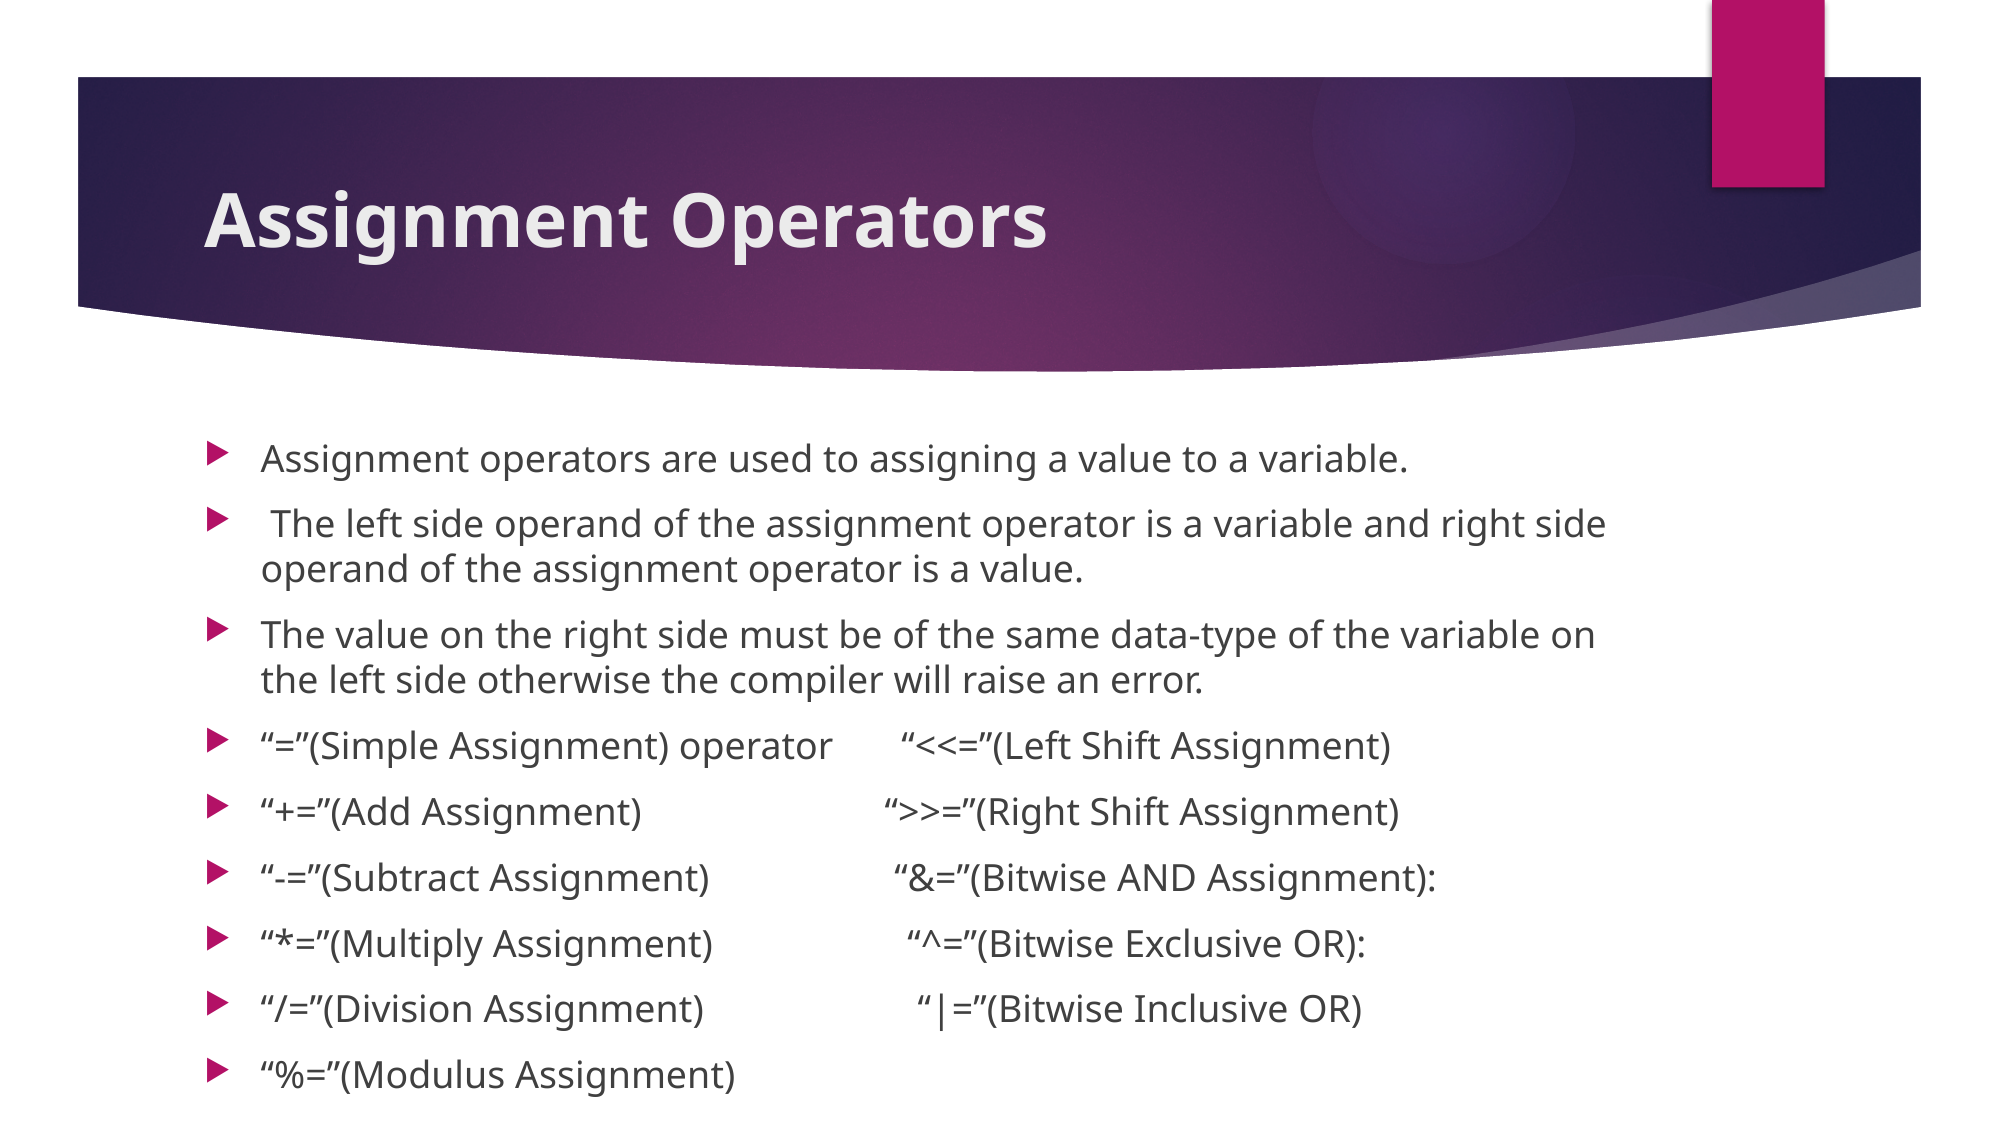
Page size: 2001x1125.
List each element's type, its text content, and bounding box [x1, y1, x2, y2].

list Assignment operators are used to assigning a value to a variable. The left side operand of the assignment operator is a variable and right side operand of the assignment operator is a value. The value on the right side must be of the same data-type of the variable on the left side otherwise the compiler will raise an error. “=”(Simple Assignment) operator “<<=”(Left Shift Assignment) “+=”(Add Assignment) “>>=”(Right Shift Assignment) “-=”(Subtract Assignment) “&=”(Bitwise AND Assignment): “*=”(Multiply Assignment) “^=”(Bitwise Exclusive OR): “/=”(Division Assignment) “|=”(Bitwise Inclusive OR) “%=”(Modulus Assignment) [189, 427, 1638, 1125]
title Assignment Operators [189, 159, 1627, 276]
